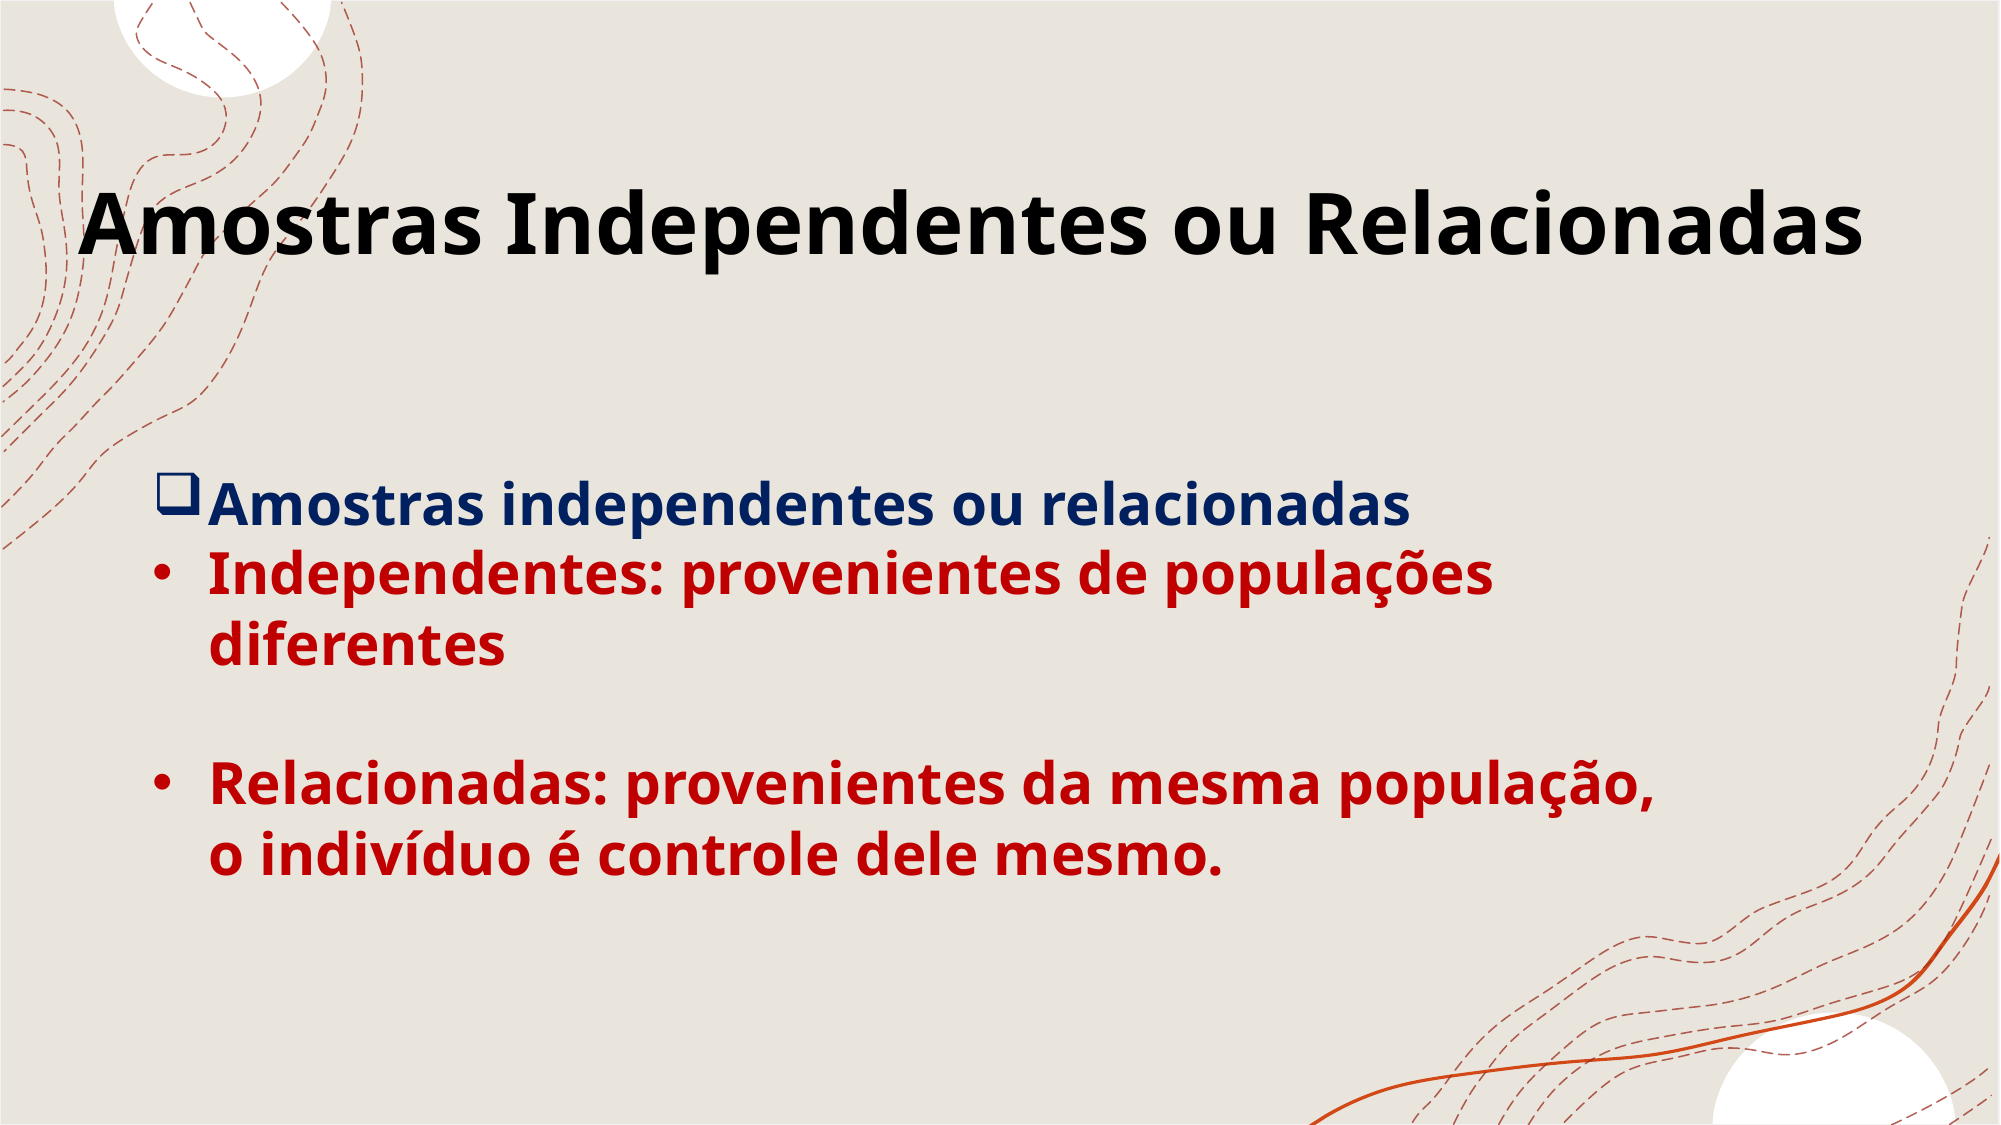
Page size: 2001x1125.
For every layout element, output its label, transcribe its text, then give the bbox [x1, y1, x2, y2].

title Amostras Independentes ou Relacionadas [63, 112, 1888, 330]
text_box Amostras independentes ou relacionadas Independentes: provenientes de populações diferentes Relacionadas: provenientes da mesma população, o indivíduo é controle dele mesmo. [137, 459, 1713, 894]
